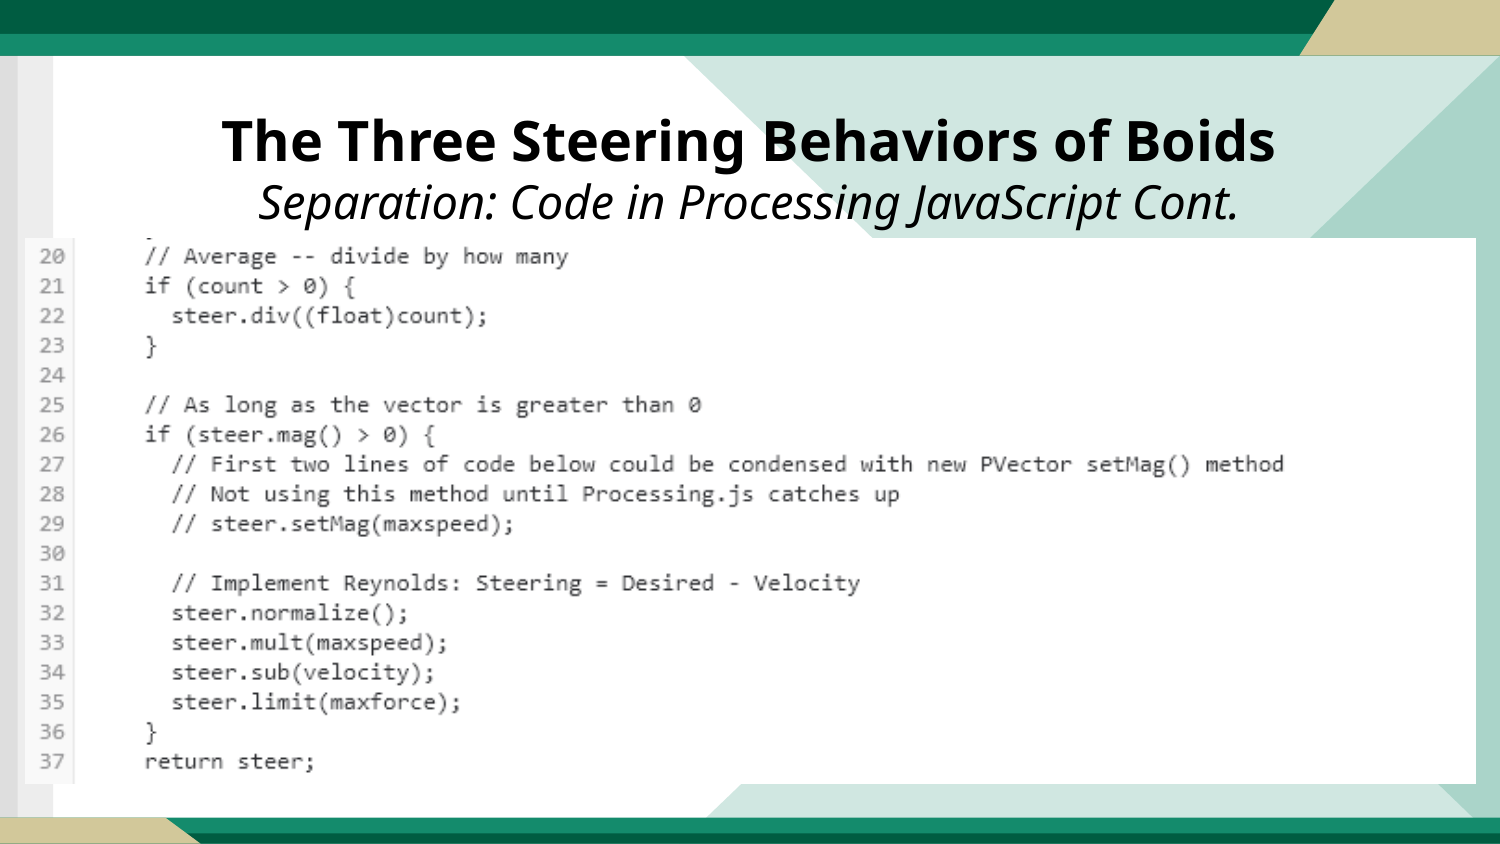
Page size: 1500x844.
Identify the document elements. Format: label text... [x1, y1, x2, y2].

text_box The Three Steering Behaviors of Boids Separation: Code in Processing JavaScript Cont. [52, 97, 1448, 236]
picture [25, 238, 1476, 784]
